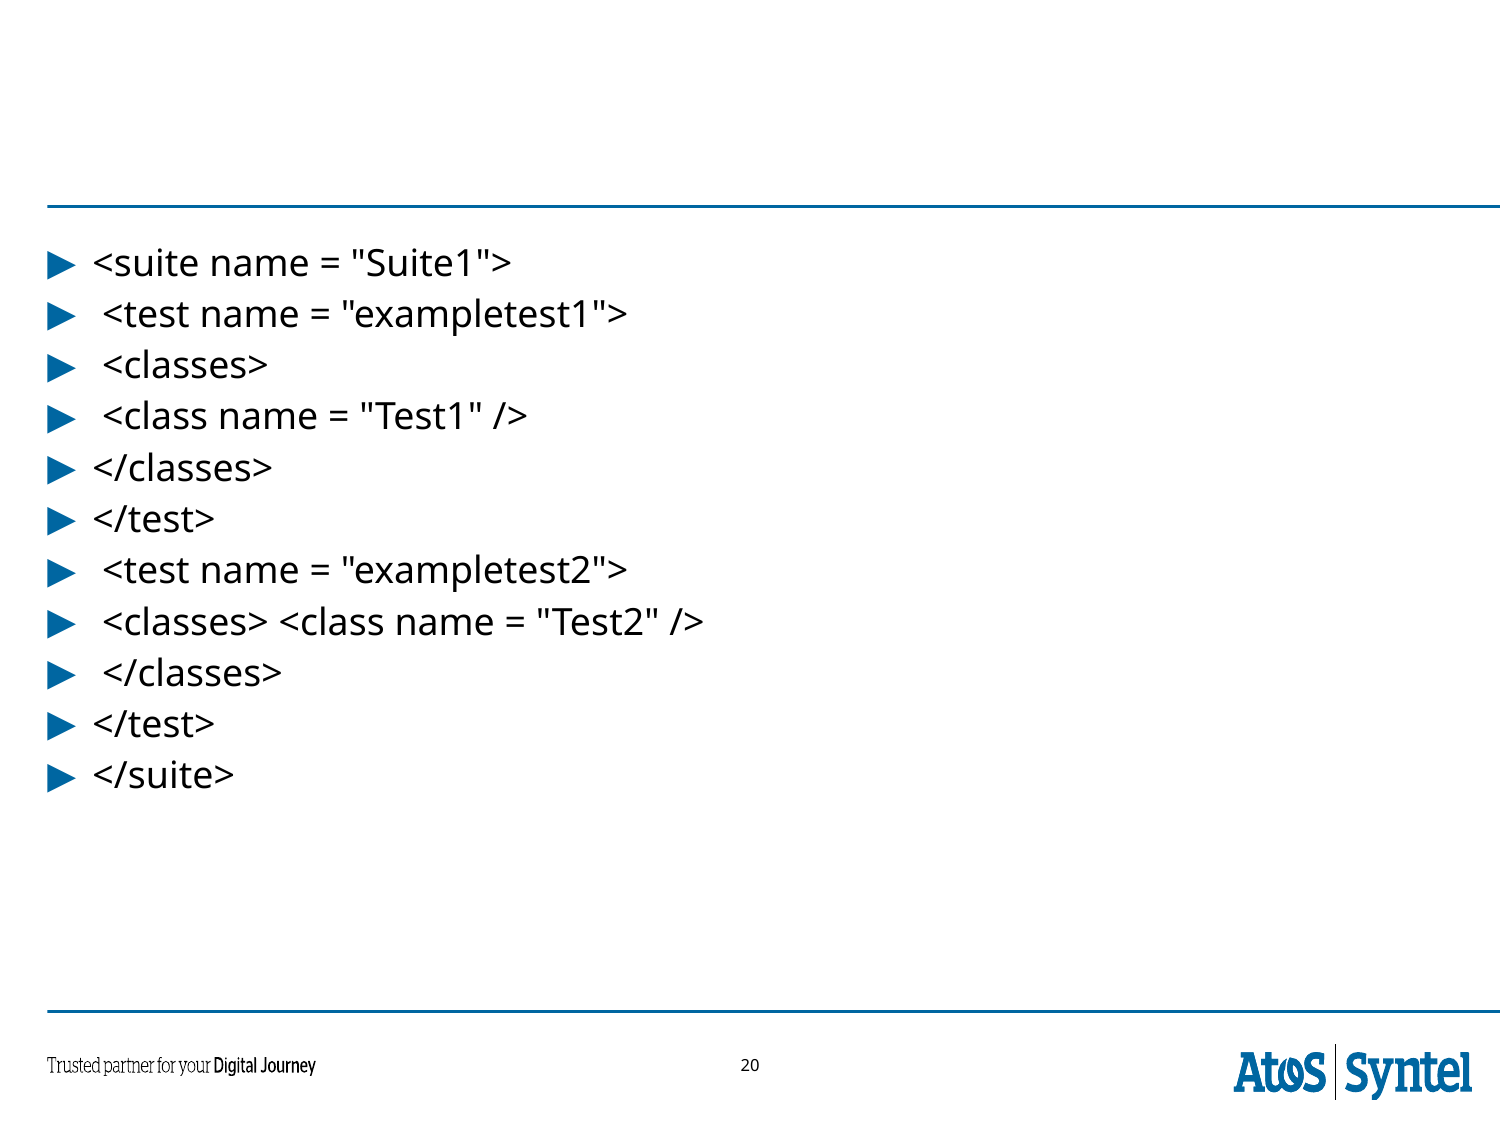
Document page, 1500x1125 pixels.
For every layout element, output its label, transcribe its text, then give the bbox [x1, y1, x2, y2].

list <suite name = "Suite1"> <test name = "exampletest1"> <classes> <class name = "Test1" /> </classes> </test> <test name = "exampletest2"> <classes> <class name = "Test2" /> </classes> </test> </suite> [47, 238, 1471, 983]
